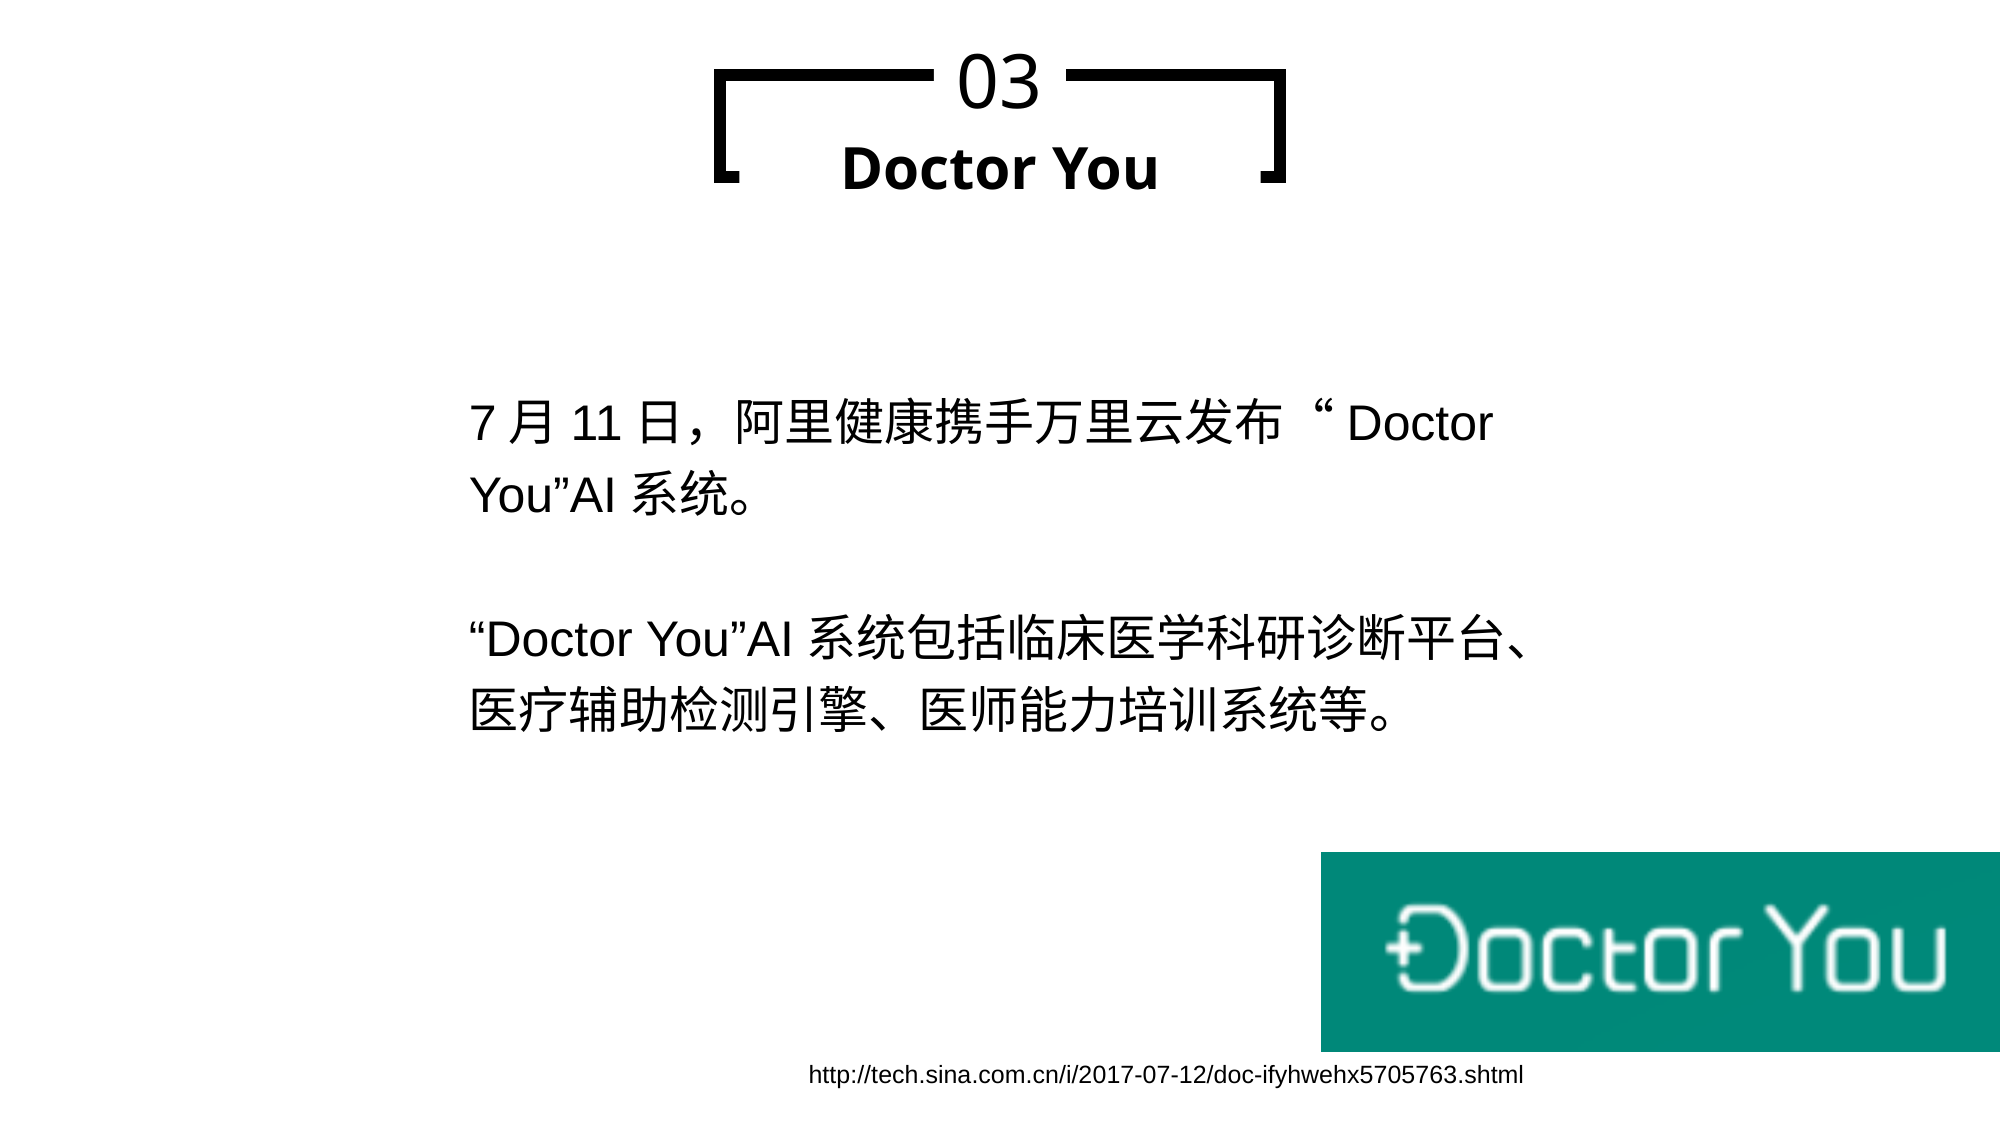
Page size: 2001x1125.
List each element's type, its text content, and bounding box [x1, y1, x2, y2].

picture [1321, 852, 2000, 1052]
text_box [719, 26, 1280, 210]
text_box 7月11日，阿里健康携手万里云发布“Doctor You”AI系统。 “Doctor You”AI系统包括临床医学科研诊断平台、医疗辅助检测引擎、医师能力培训系统等。 [454, 371, 1527, 746]
text_box http://tech.sina.com.cn/i/2017-07-12/doc-ifyhwehx5705763.shtml [793, 1051, 1878, 1097]
